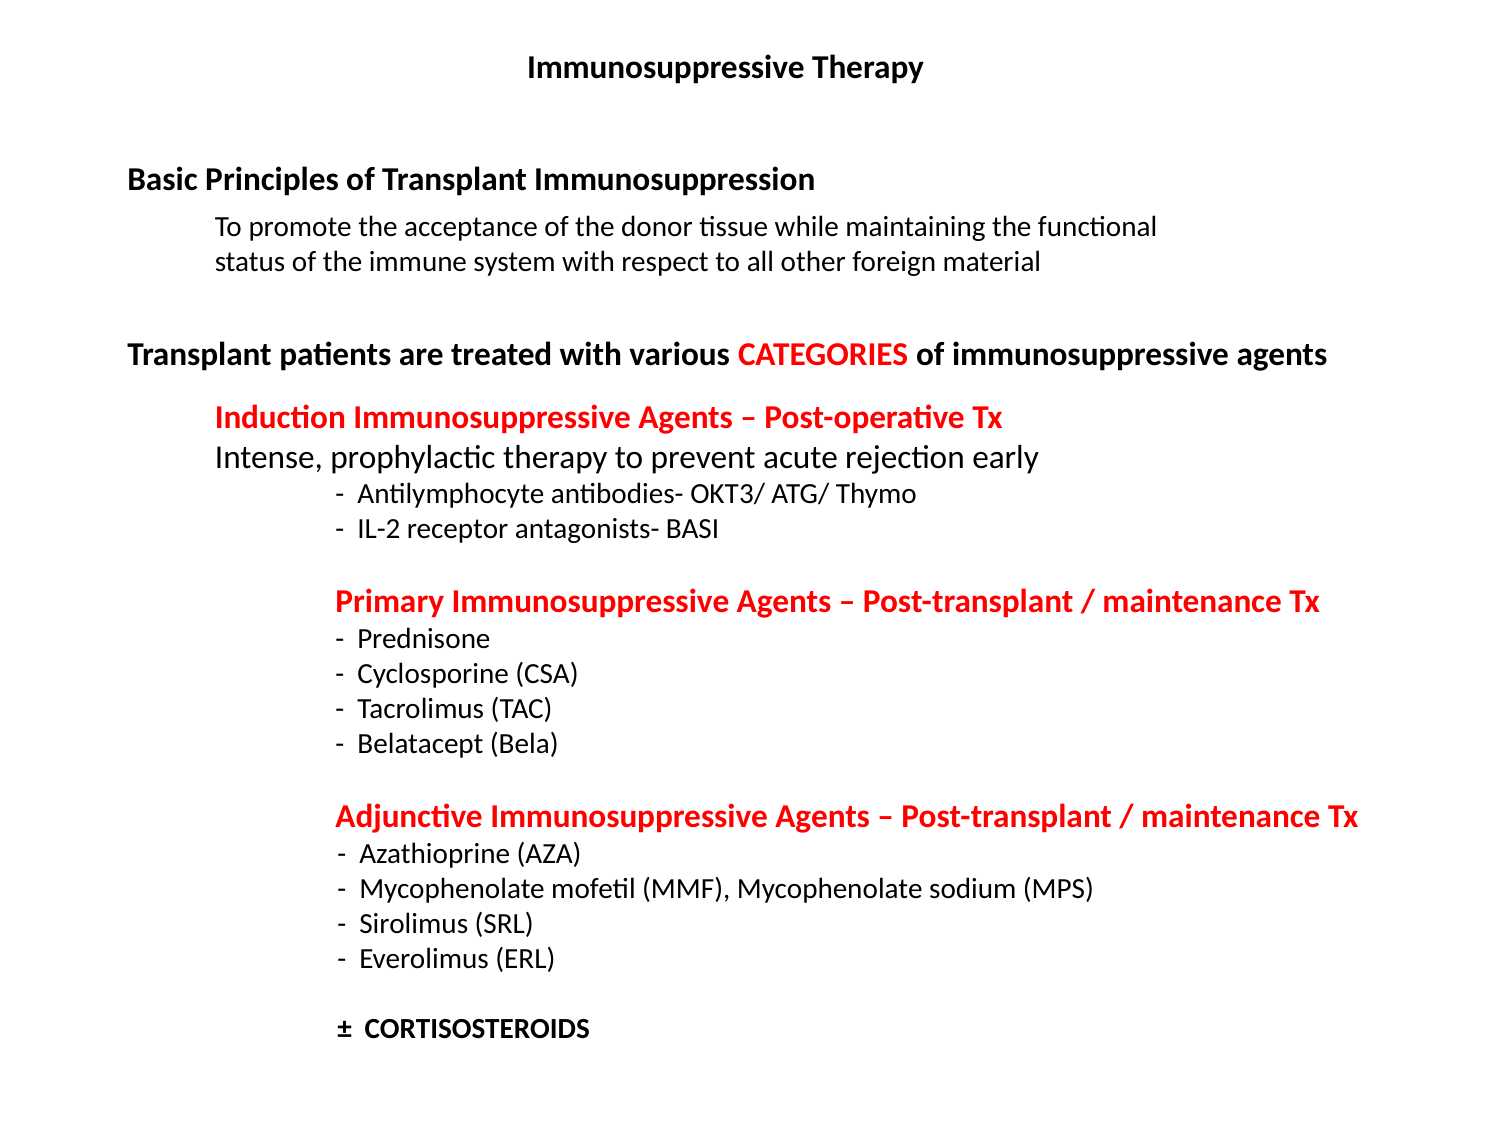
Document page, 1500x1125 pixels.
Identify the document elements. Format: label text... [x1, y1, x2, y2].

text_box Transplant patients are treated with various CATEGORIES of immunosuppressive agents [112, 324, 1375, 380]
text_box To promote the acceptance of the donor tissue while maintaining the functional status of the immune system with respect to all other foreign material [200, 199, 1200, 285]
text_box Induction Immunosuppressive Agents – Post-operative Tx Intense, prophylactic therapy to prevent acute rejection early - Antilymphocyte antibodies- OKT3/ ATG/ Thymo - IL-2 receptor antagonists- BASI Primary Immunosuppressive Agents – Post-transplant / maintenance Tx - Prednisone - Cyclosporine (CSA) - Tacrolimus (TAC) - Belatacept (Bela) Adjunctive Immunosuppressive Agents – Post-transplant / maintenance Tx - Azathioprine (AZA) - Mycophenolate mofetil (MMF), Mycophenolate sodium (MPS) - Sirolimus (SRL) - Everolimus (ERL) ± CORTISOSTEROIDS [200, 387, 1375, 1052]
text_box Immunosuppressive Therapy [512, 37, 950, 93]
text_box Basic Principles of Transplant Immunosuppression [112, 149, 863, 205]
